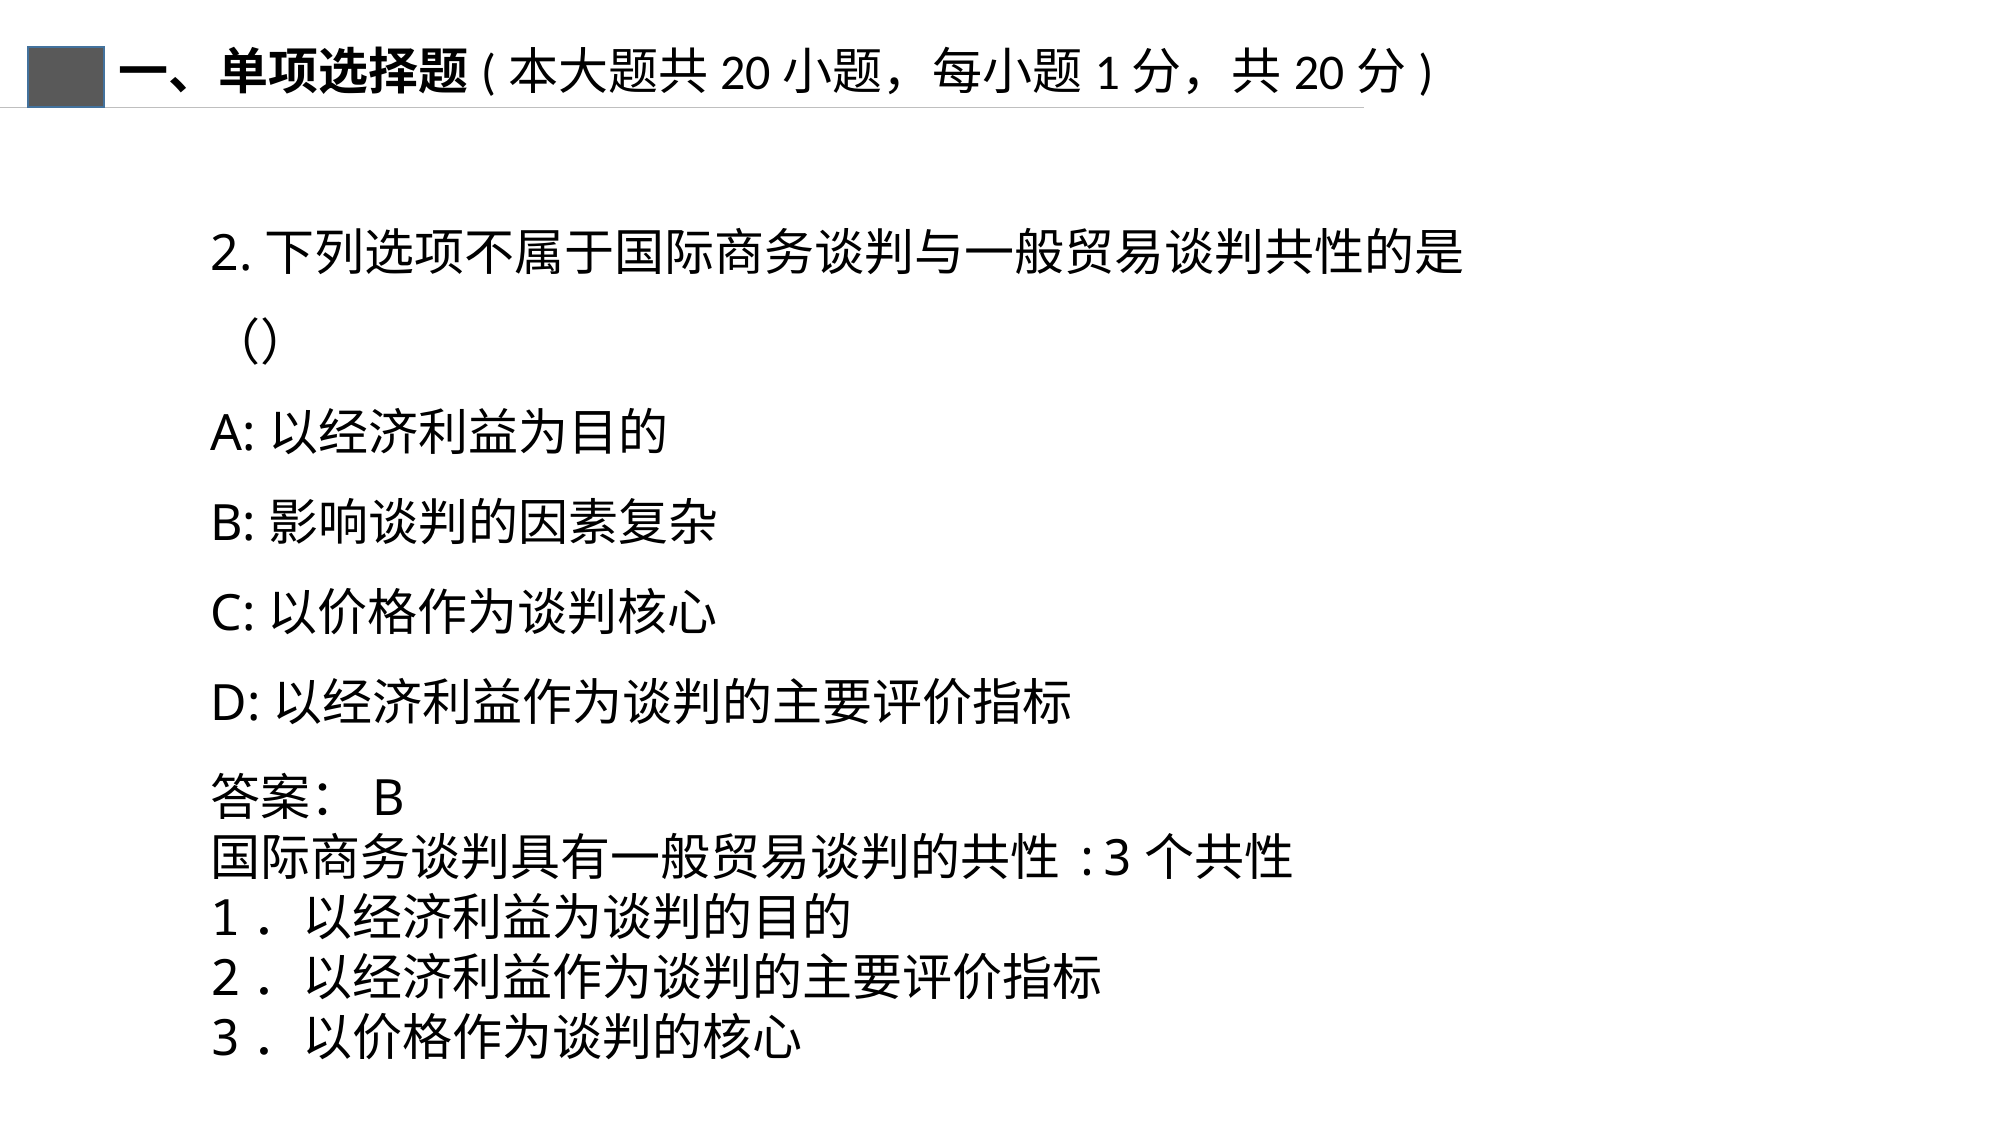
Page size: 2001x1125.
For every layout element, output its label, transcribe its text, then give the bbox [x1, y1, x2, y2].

text_box 一、单项选择题(本大题共20小题，每小题1分，共20分) [104, 31, 1454, 107]
text_box [27, 46, 105, 107]
text_box 2.下列选项不属于国际商务谈判与一般贸易谈判共性的是（） A:以经济利益为目的 B:影响谈判的因素复杂 C:以价格作为谈判核心 D:以经济利益作为谈判的主要评价指标 [195, 183, 1546, 728]
text_box 答案：B 国际商务谈判具有一般贸易谈判的共性:3个共性 1．以经济利益为谈判的目的 2．以经济利益作为谈判的主要评价指标 3．以价格作为谈判的核心 [195, 728, 1795, 1074]
